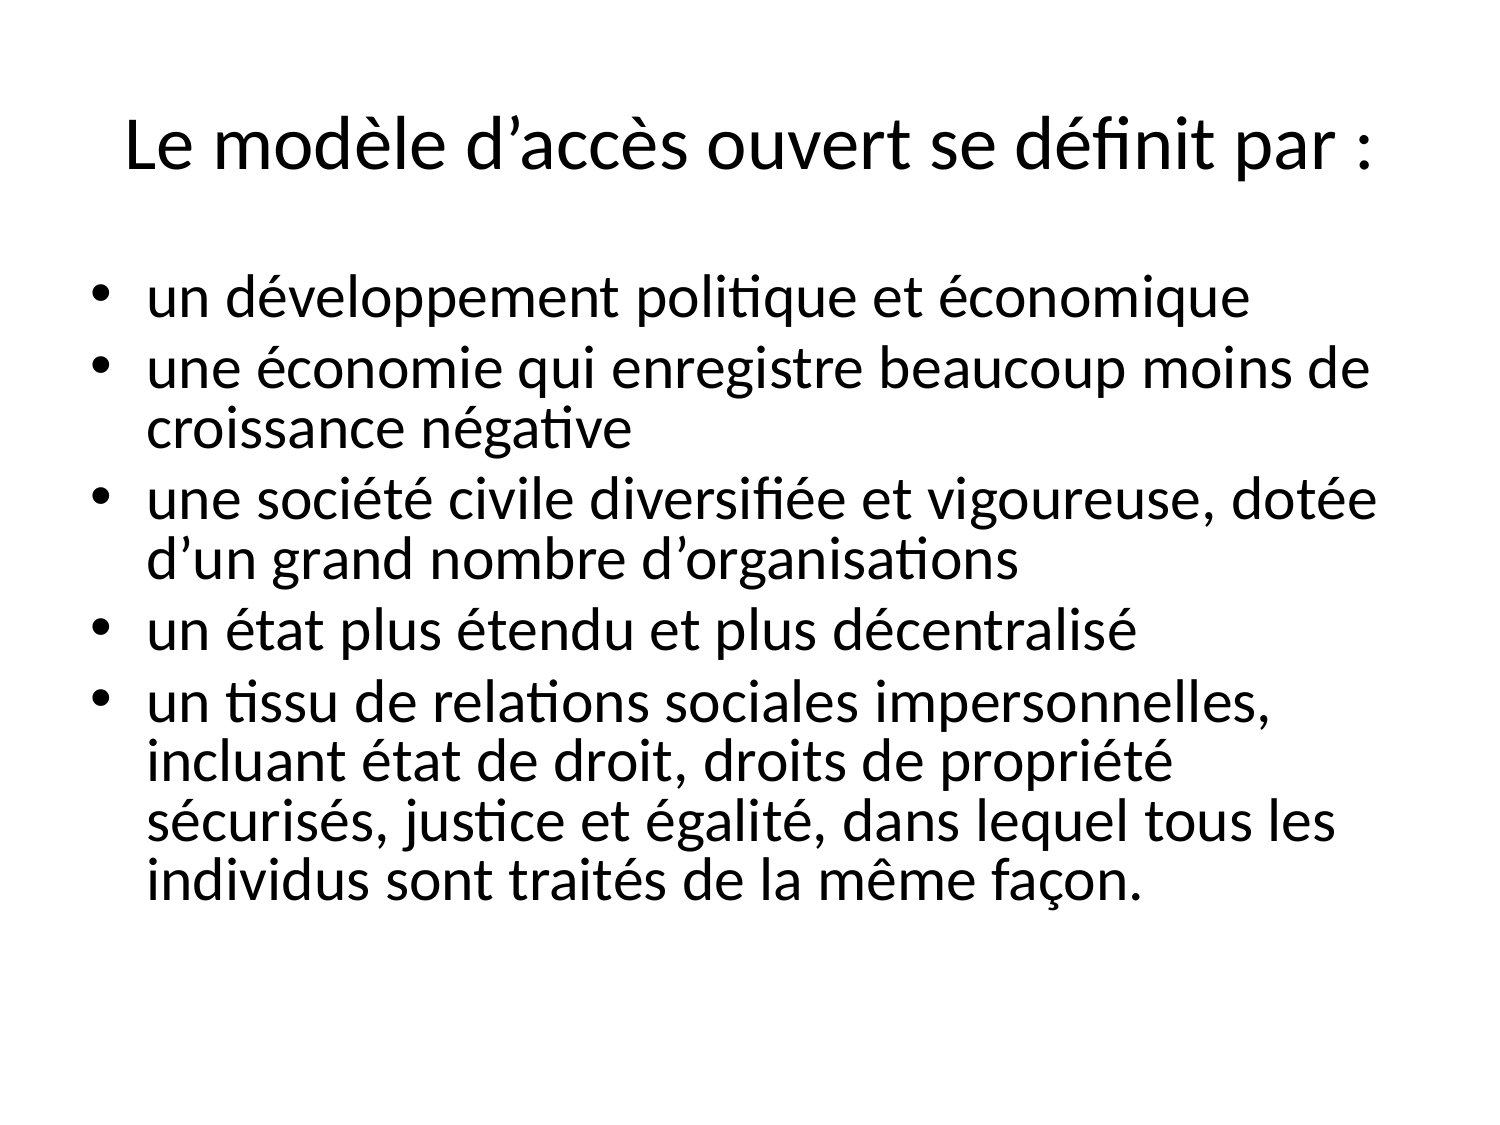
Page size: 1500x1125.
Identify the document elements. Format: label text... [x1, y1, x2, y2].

list un développement politique et économique une économie qui enregistre beaucoup moins de croissance négative une société civile diversifiée et vigoureuse, dotée d’un grand nombre d’organisations un état plus étendu et plus décentralisé un tissu de relations sociales impersonnelles, incluant état de droit, droits de propriété sécurisés, justice et égalité, dans lequel tous les individus sont traités de la même façon. [75, 262, 1425, 1005]
title Le modèle d’accès ouvert se définit par : [75, 45, 1425, 233]
